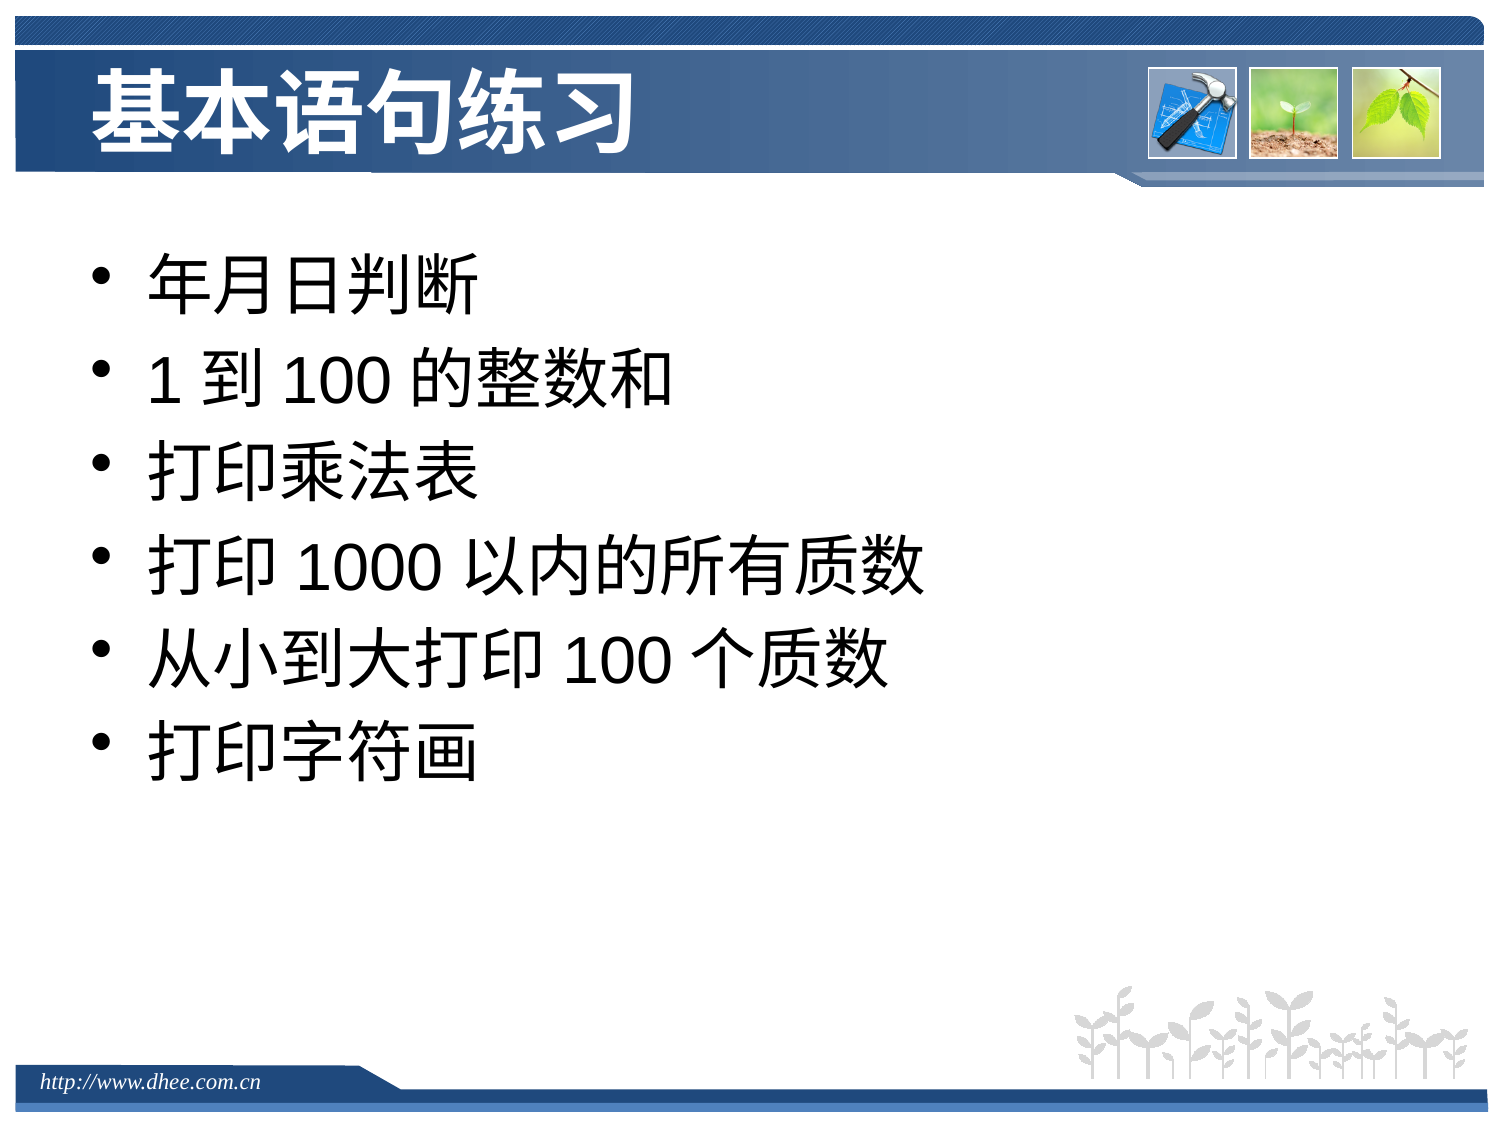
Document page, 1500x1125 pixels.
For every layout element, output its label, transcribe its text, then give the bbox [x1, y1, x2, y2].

list 年月日判断 1到100的整数和 打印乘法表 打印1000以内的所有质数 从小到大打印100个质数 打印字符画 [75, 235, 1425, 1013]
picture [1251, 69, 1337, 157]
picture [1353, 69, 1439, 157]
picture [1150, 69, 1239, 158]
title 基本语句练习 [75, 39, 1138, 182]
